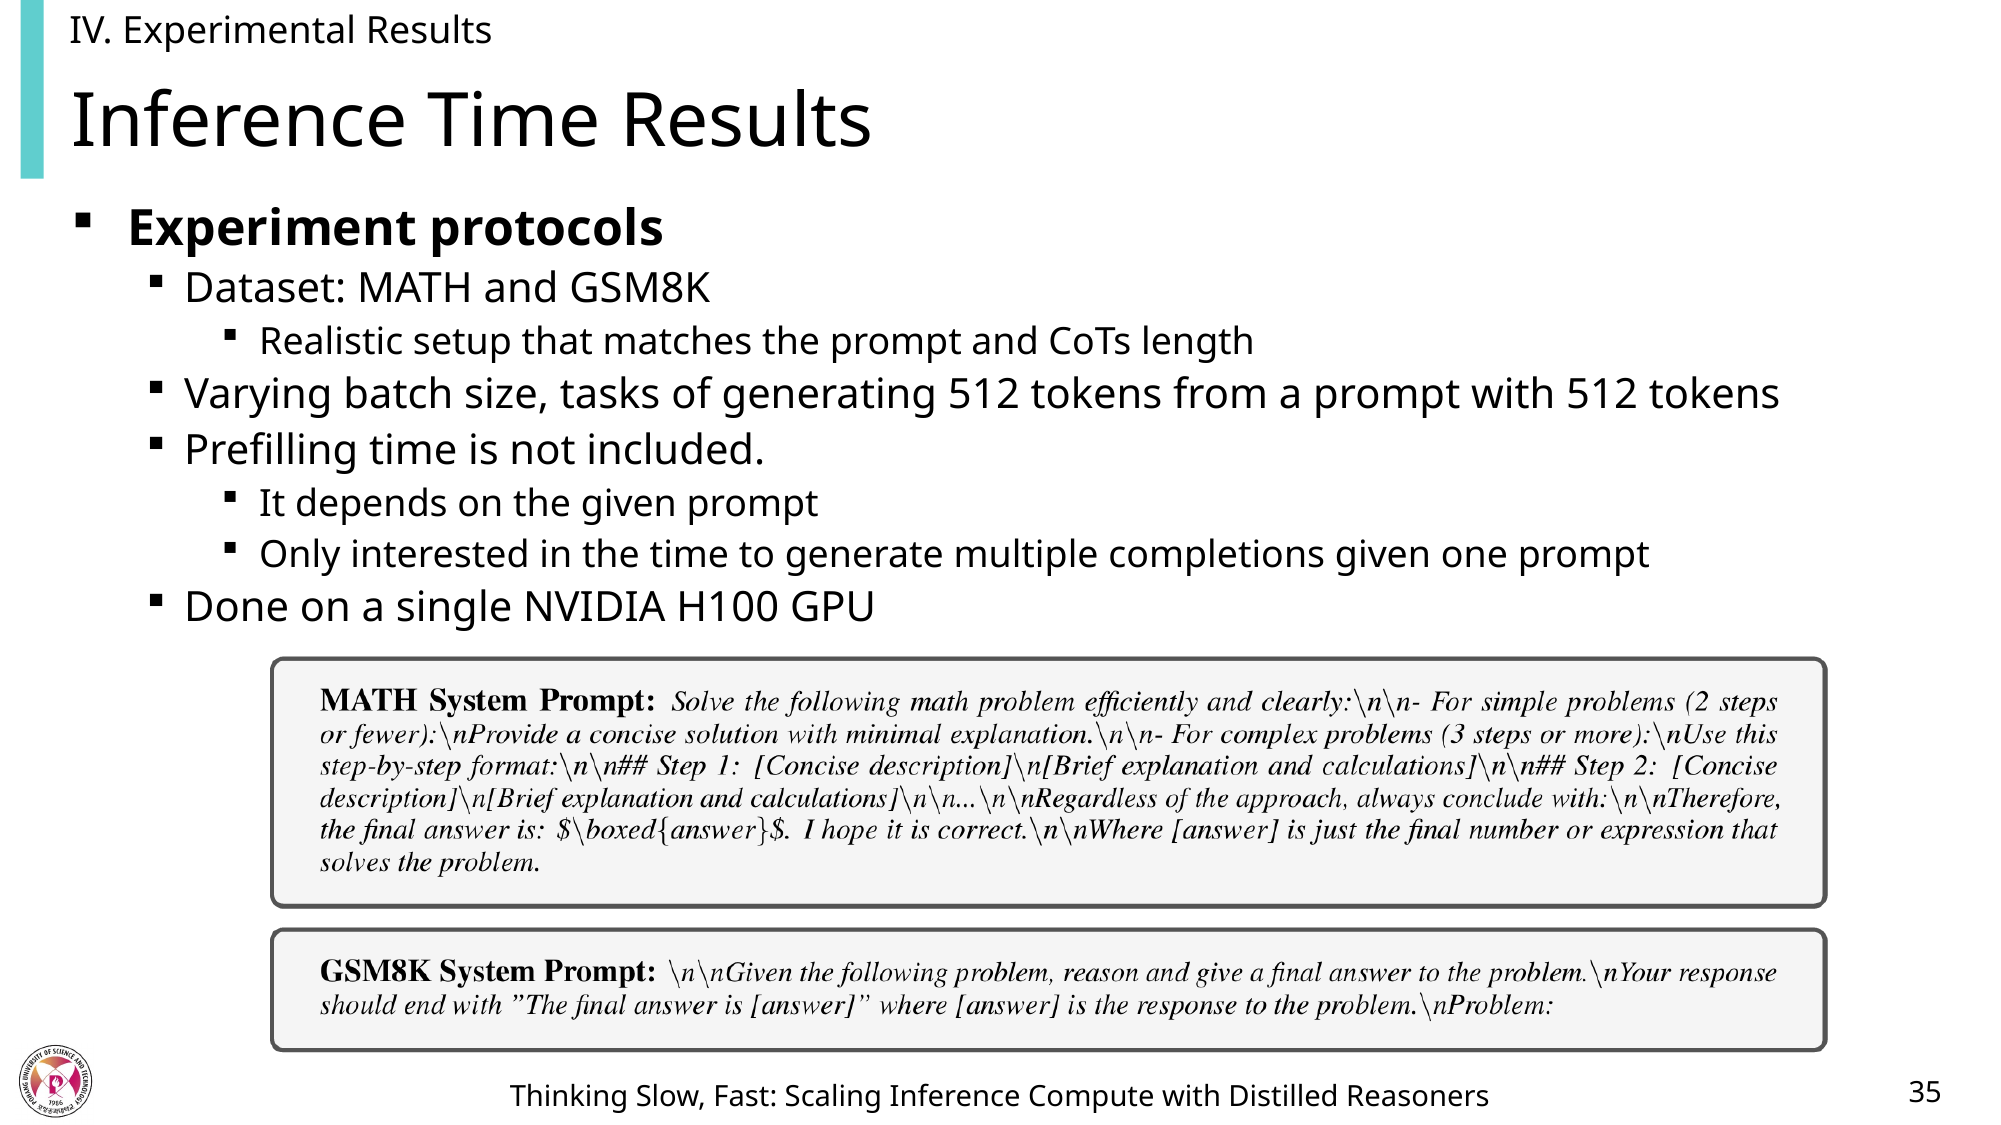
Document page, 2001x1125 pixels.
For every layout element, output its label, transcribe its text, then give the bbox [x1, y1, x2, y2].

list Experiment protocols Dataset: MATH and GSM8K Realistic setup that matches the prompt and CoTs length Varying batch size, tasks of generating 512 tokens from a prompt with 512 tokens Prefilling time is not included. It depends on the given prompt Only interested in the time to generate multiple completions given one prompt Done on a single NVIDIA H100 GPU [56, 195, 1944, 1029]
list IV. Experimental Results [54, 4, 711, 58]
slide_number 35 [1893, 1065, 2000, 1125]
picture [15, 1043, 94, 1125]
picture [265, 646, 1836, 1066]
title Inference Time Results [56, 74, 1944, 179]
